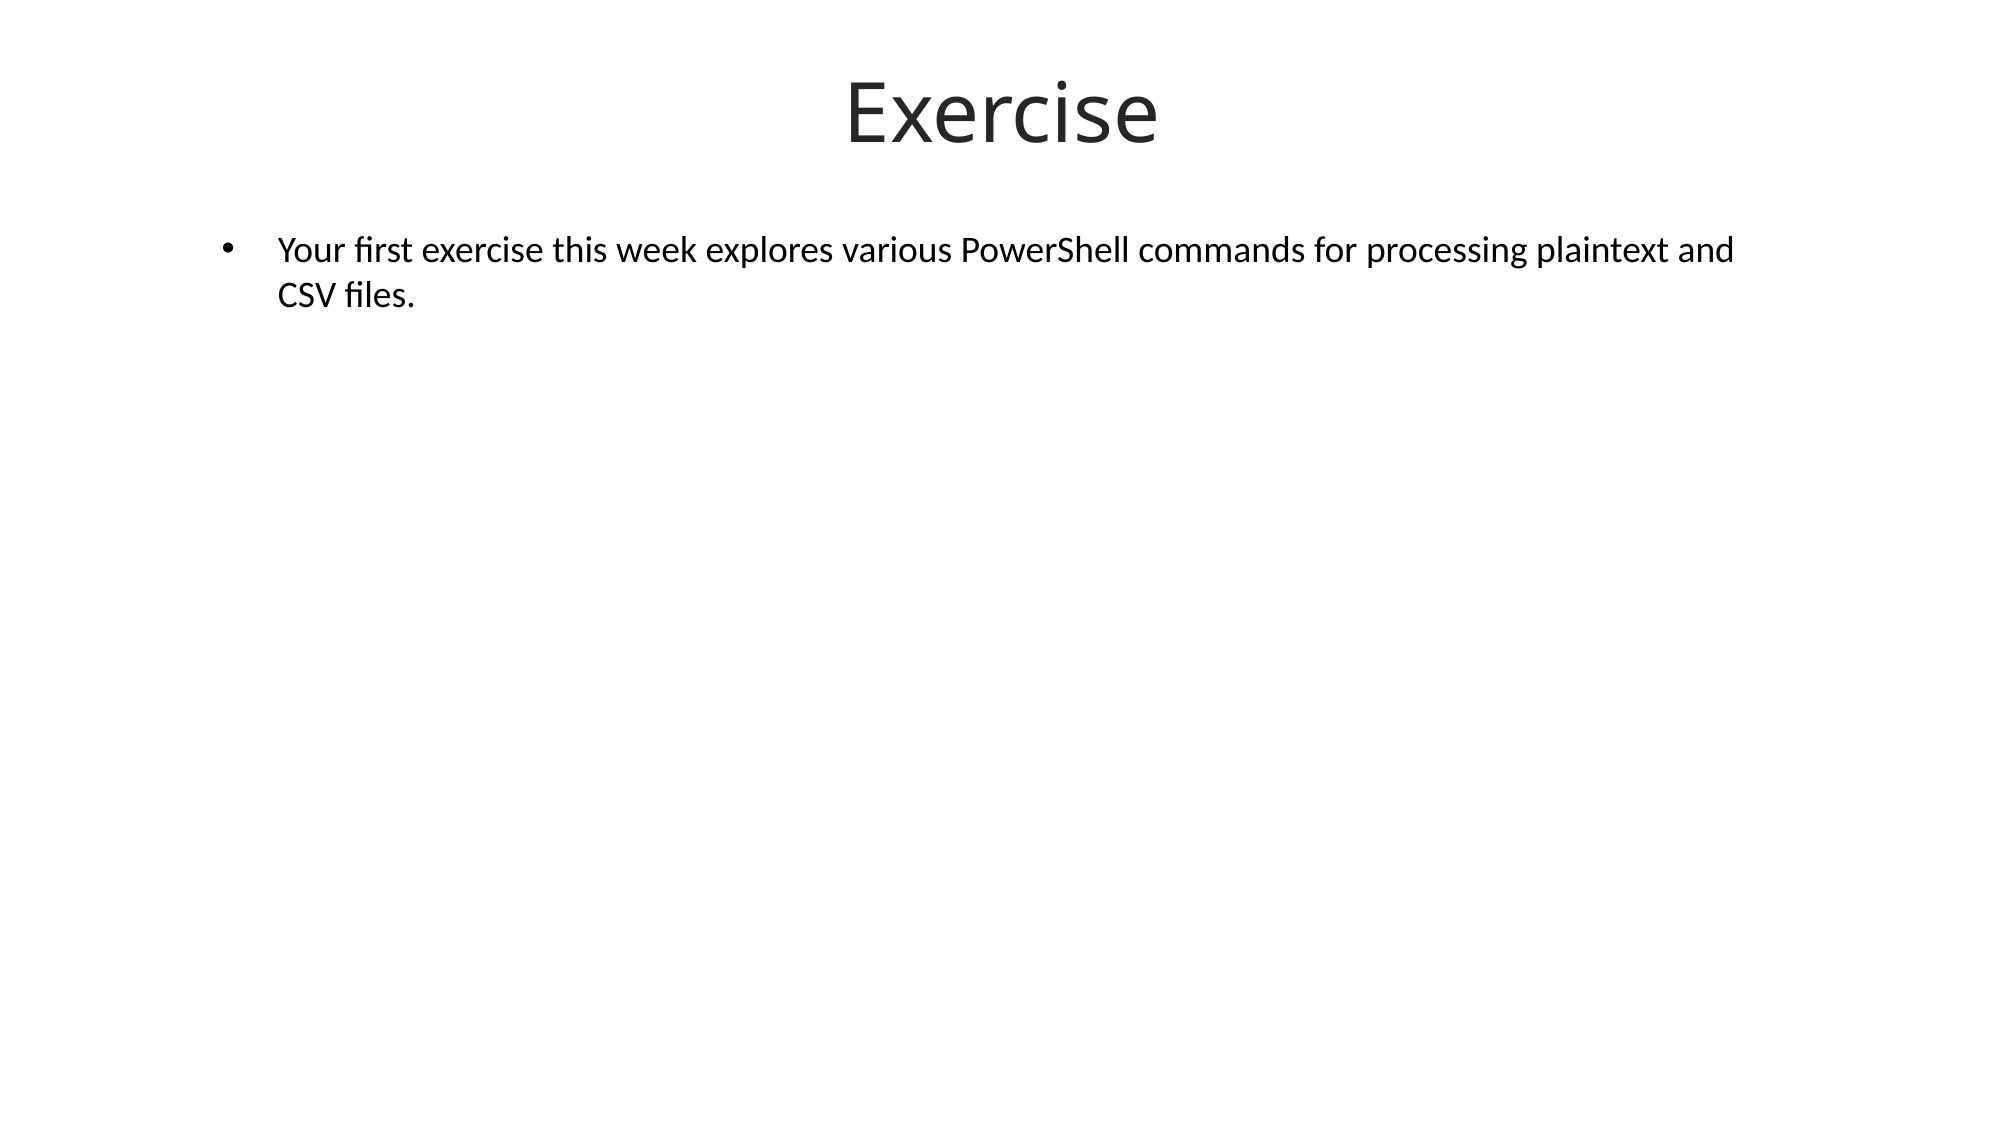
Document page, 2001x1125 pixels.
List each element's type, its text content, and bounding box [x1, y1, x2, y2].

list Exercise [53, 55, 1952, 175]
text_box Your first exercise this week explores various PowerShell commands for processing plaintext and CSV files. [206, 172, 1792, 368]
